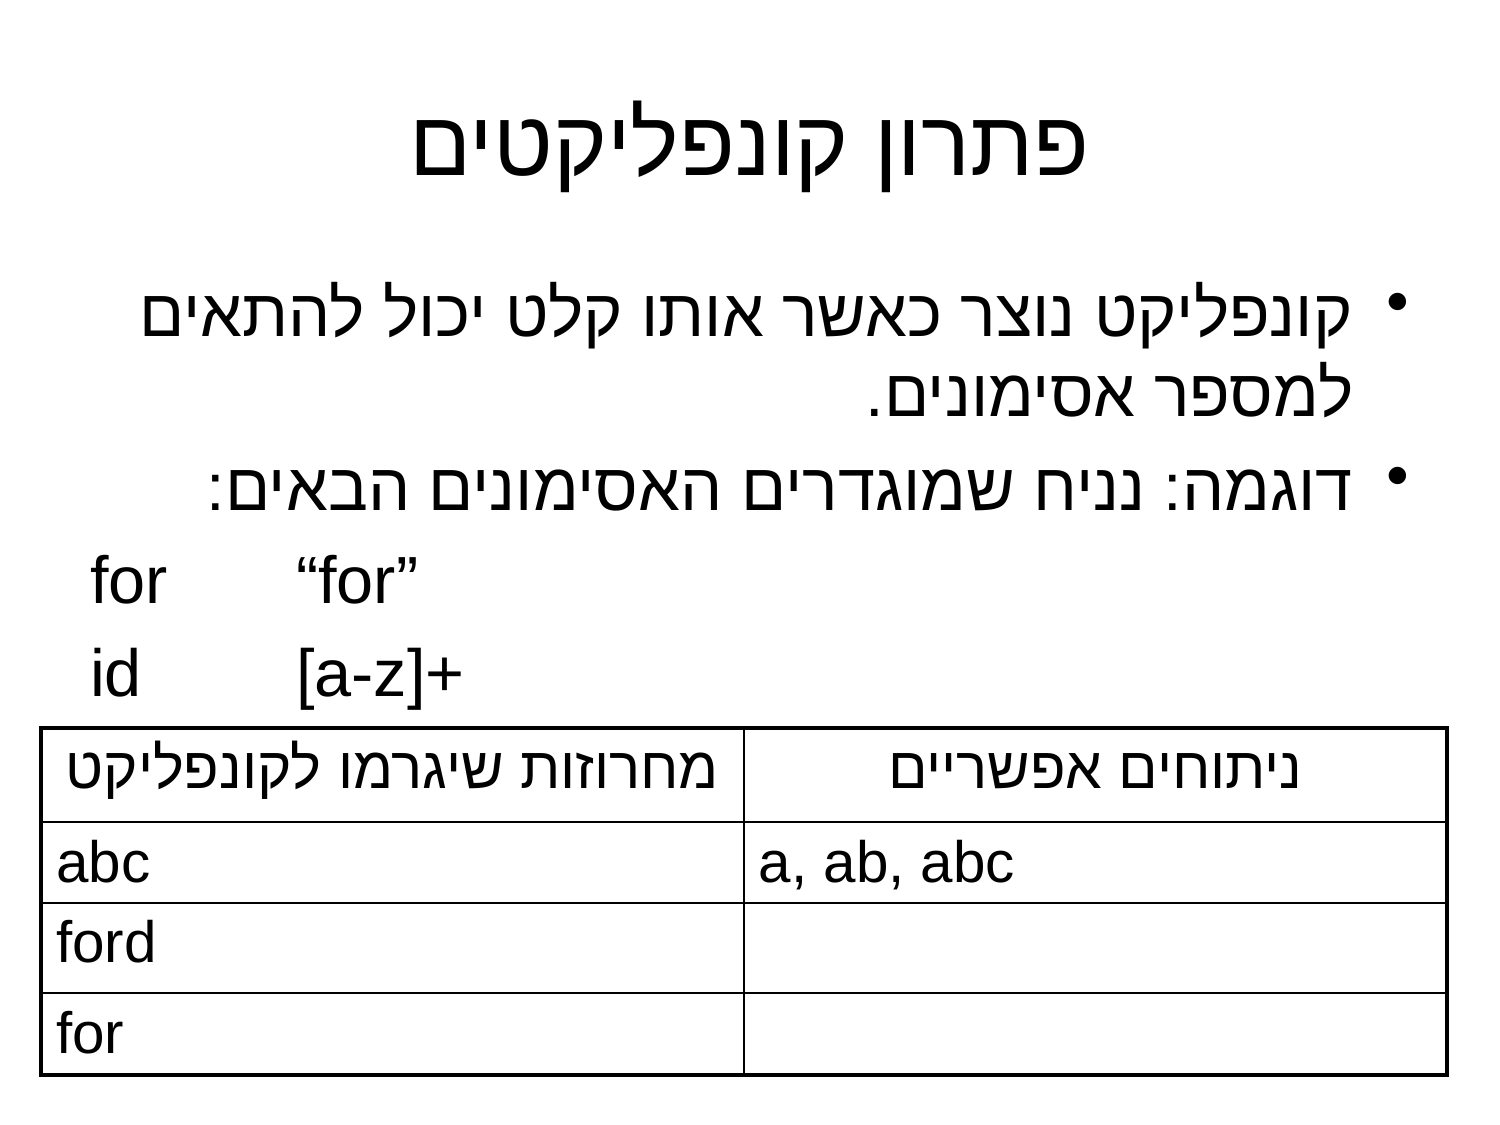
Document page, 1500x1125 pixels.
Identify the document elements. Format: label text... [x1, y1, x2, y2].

table_cell a, ab, abc [745, 823, 1445, 902]
table_cell for [43, 994, 743, 1073]
table_cell [745, 904, 1445, 992]
table_header מחרוזות שיגרמו לקונפליקט [43, 730, 743, 821]
table_cell [745, 994, 1445, 1073]
title פתרון קונפליקטים [74, 44, 1426, 233]
table_cell abc [43, 823, 743, 902]
table_cell ford [43, 904, 743, 992]
list קונפליקט נוצר כאשר אותו קלט יכול להתאים למספר אסימונים. דוגמה: נניח שמוגדרים האסימונים הבאים: for “for” id [a-z]+ [74, 262, 1426, 726]
table_header ניתוחים אפשריים [745, 730, 1445, 821]
